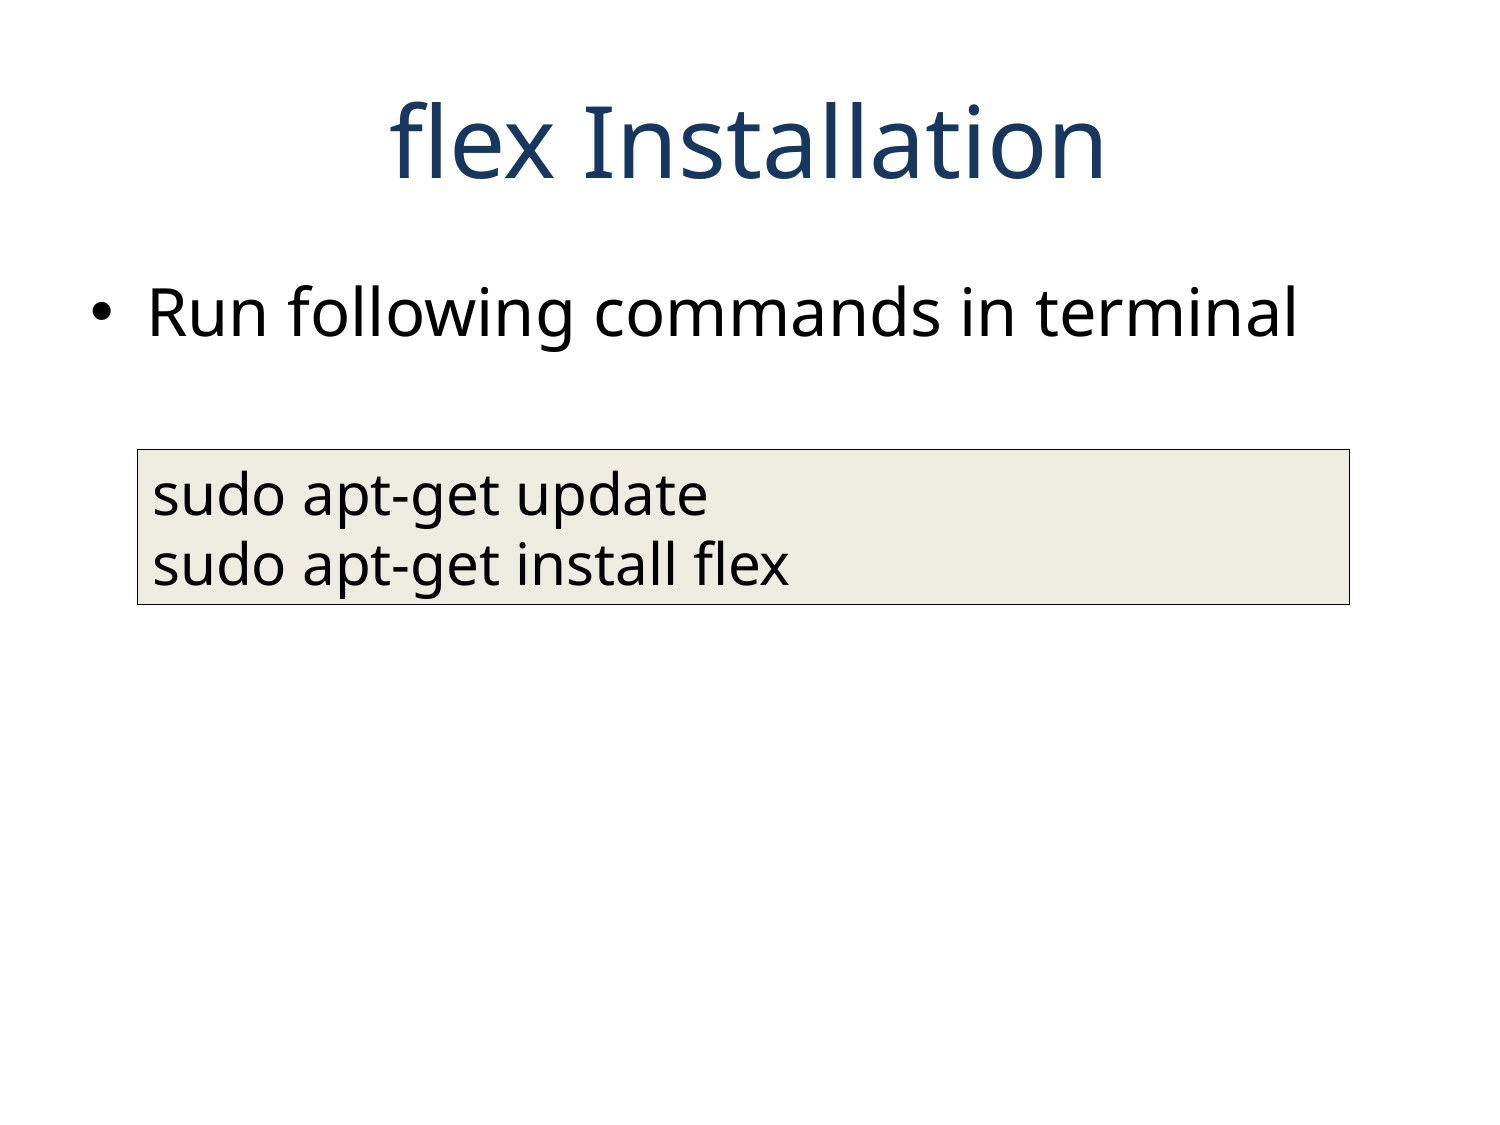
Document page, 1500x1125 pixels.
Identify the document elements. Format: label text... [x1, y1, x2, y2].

list Run following commands in terminal [75, 262, 1425, 1005]
title flex Installation [75, 45, 1425, 233]
text_box sudo apt-get update sudo apt-get install flex [137, 449, 1350, 605]
